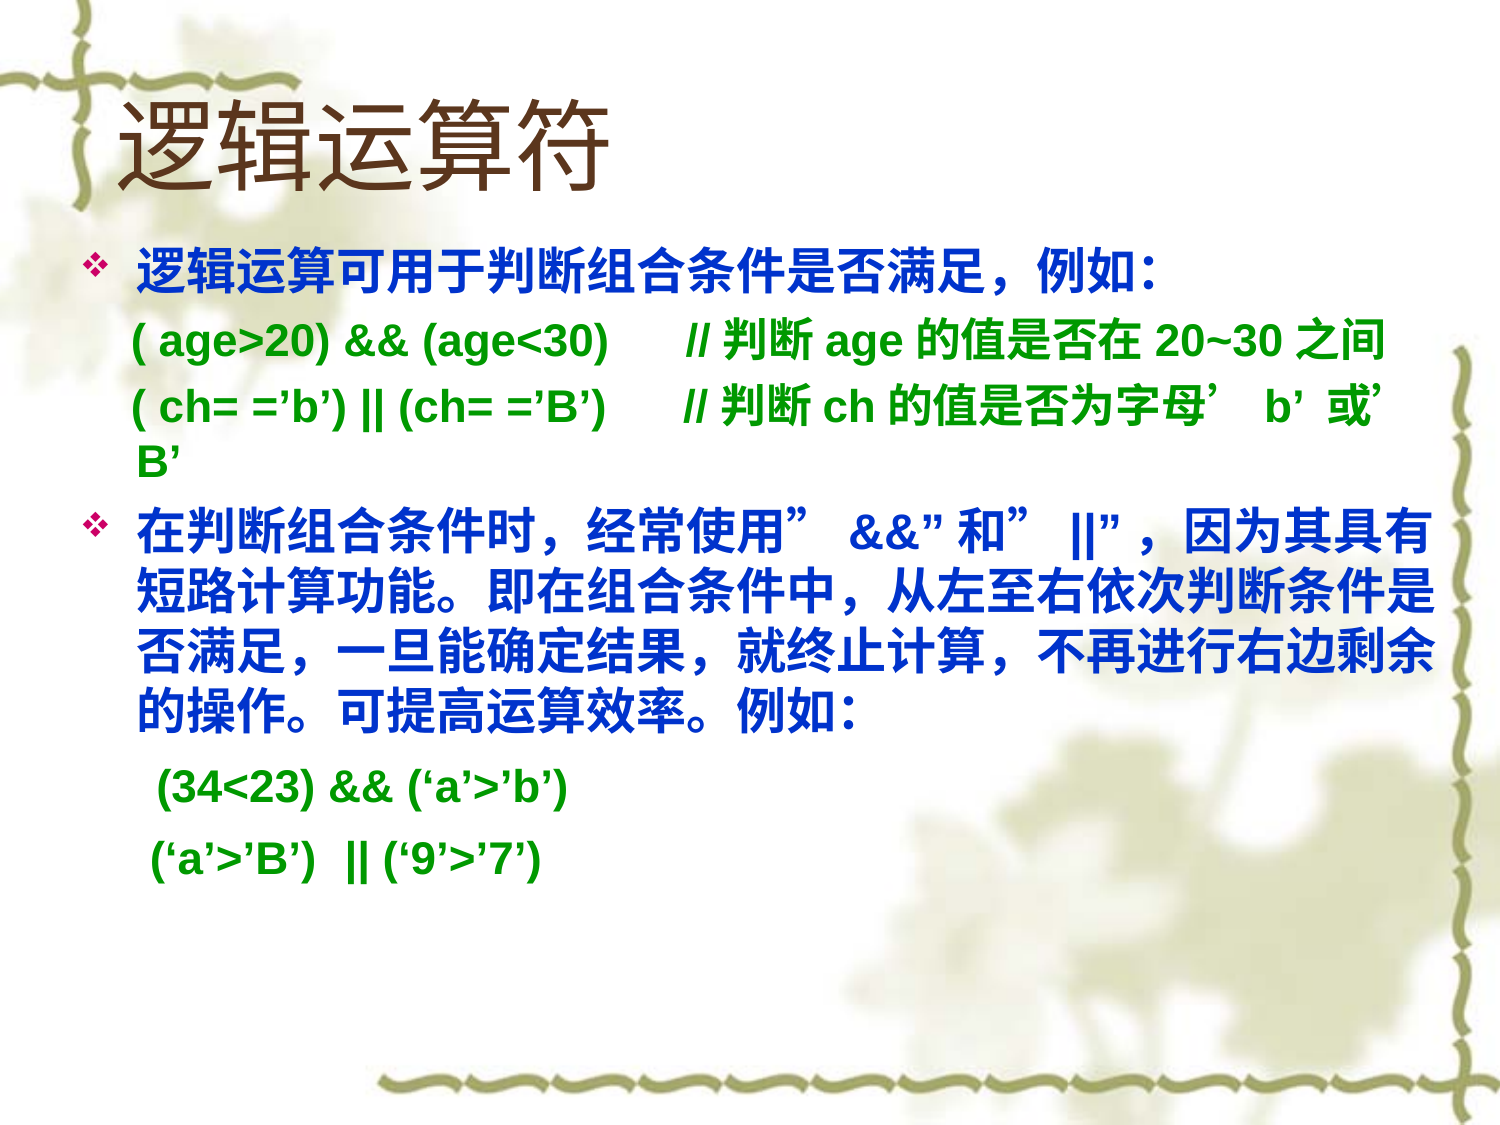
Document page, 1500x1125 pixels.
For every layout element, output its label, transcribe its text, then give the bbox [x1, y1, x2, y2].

list 逻辑运算可用于判断组合条件是否满足，例如： ( age>20) && (age<30) //判断age的值是否在20~30之间 ( ch= =’b’) || (ch= =’B’) //判断ch的值是否为字母’b’ 或’B’ 在判断组合条件时，经常使用”&&”和”||”，因为其具有短路计算功能。即在组合条件中，从左至右依次判断条件是否满足，一旦能确定结果，就终止计算，不再进行右边剩余的操作。可提高运算效率。例如： (34<23) && (‘a’>’b’) (‘a’>’B’) || (‘9’>’7’) [64, 231, 1467, 894]
picture [0, 0, 1500, 1125]
title 逻辑运算符 [100, 66, 776, 221]
